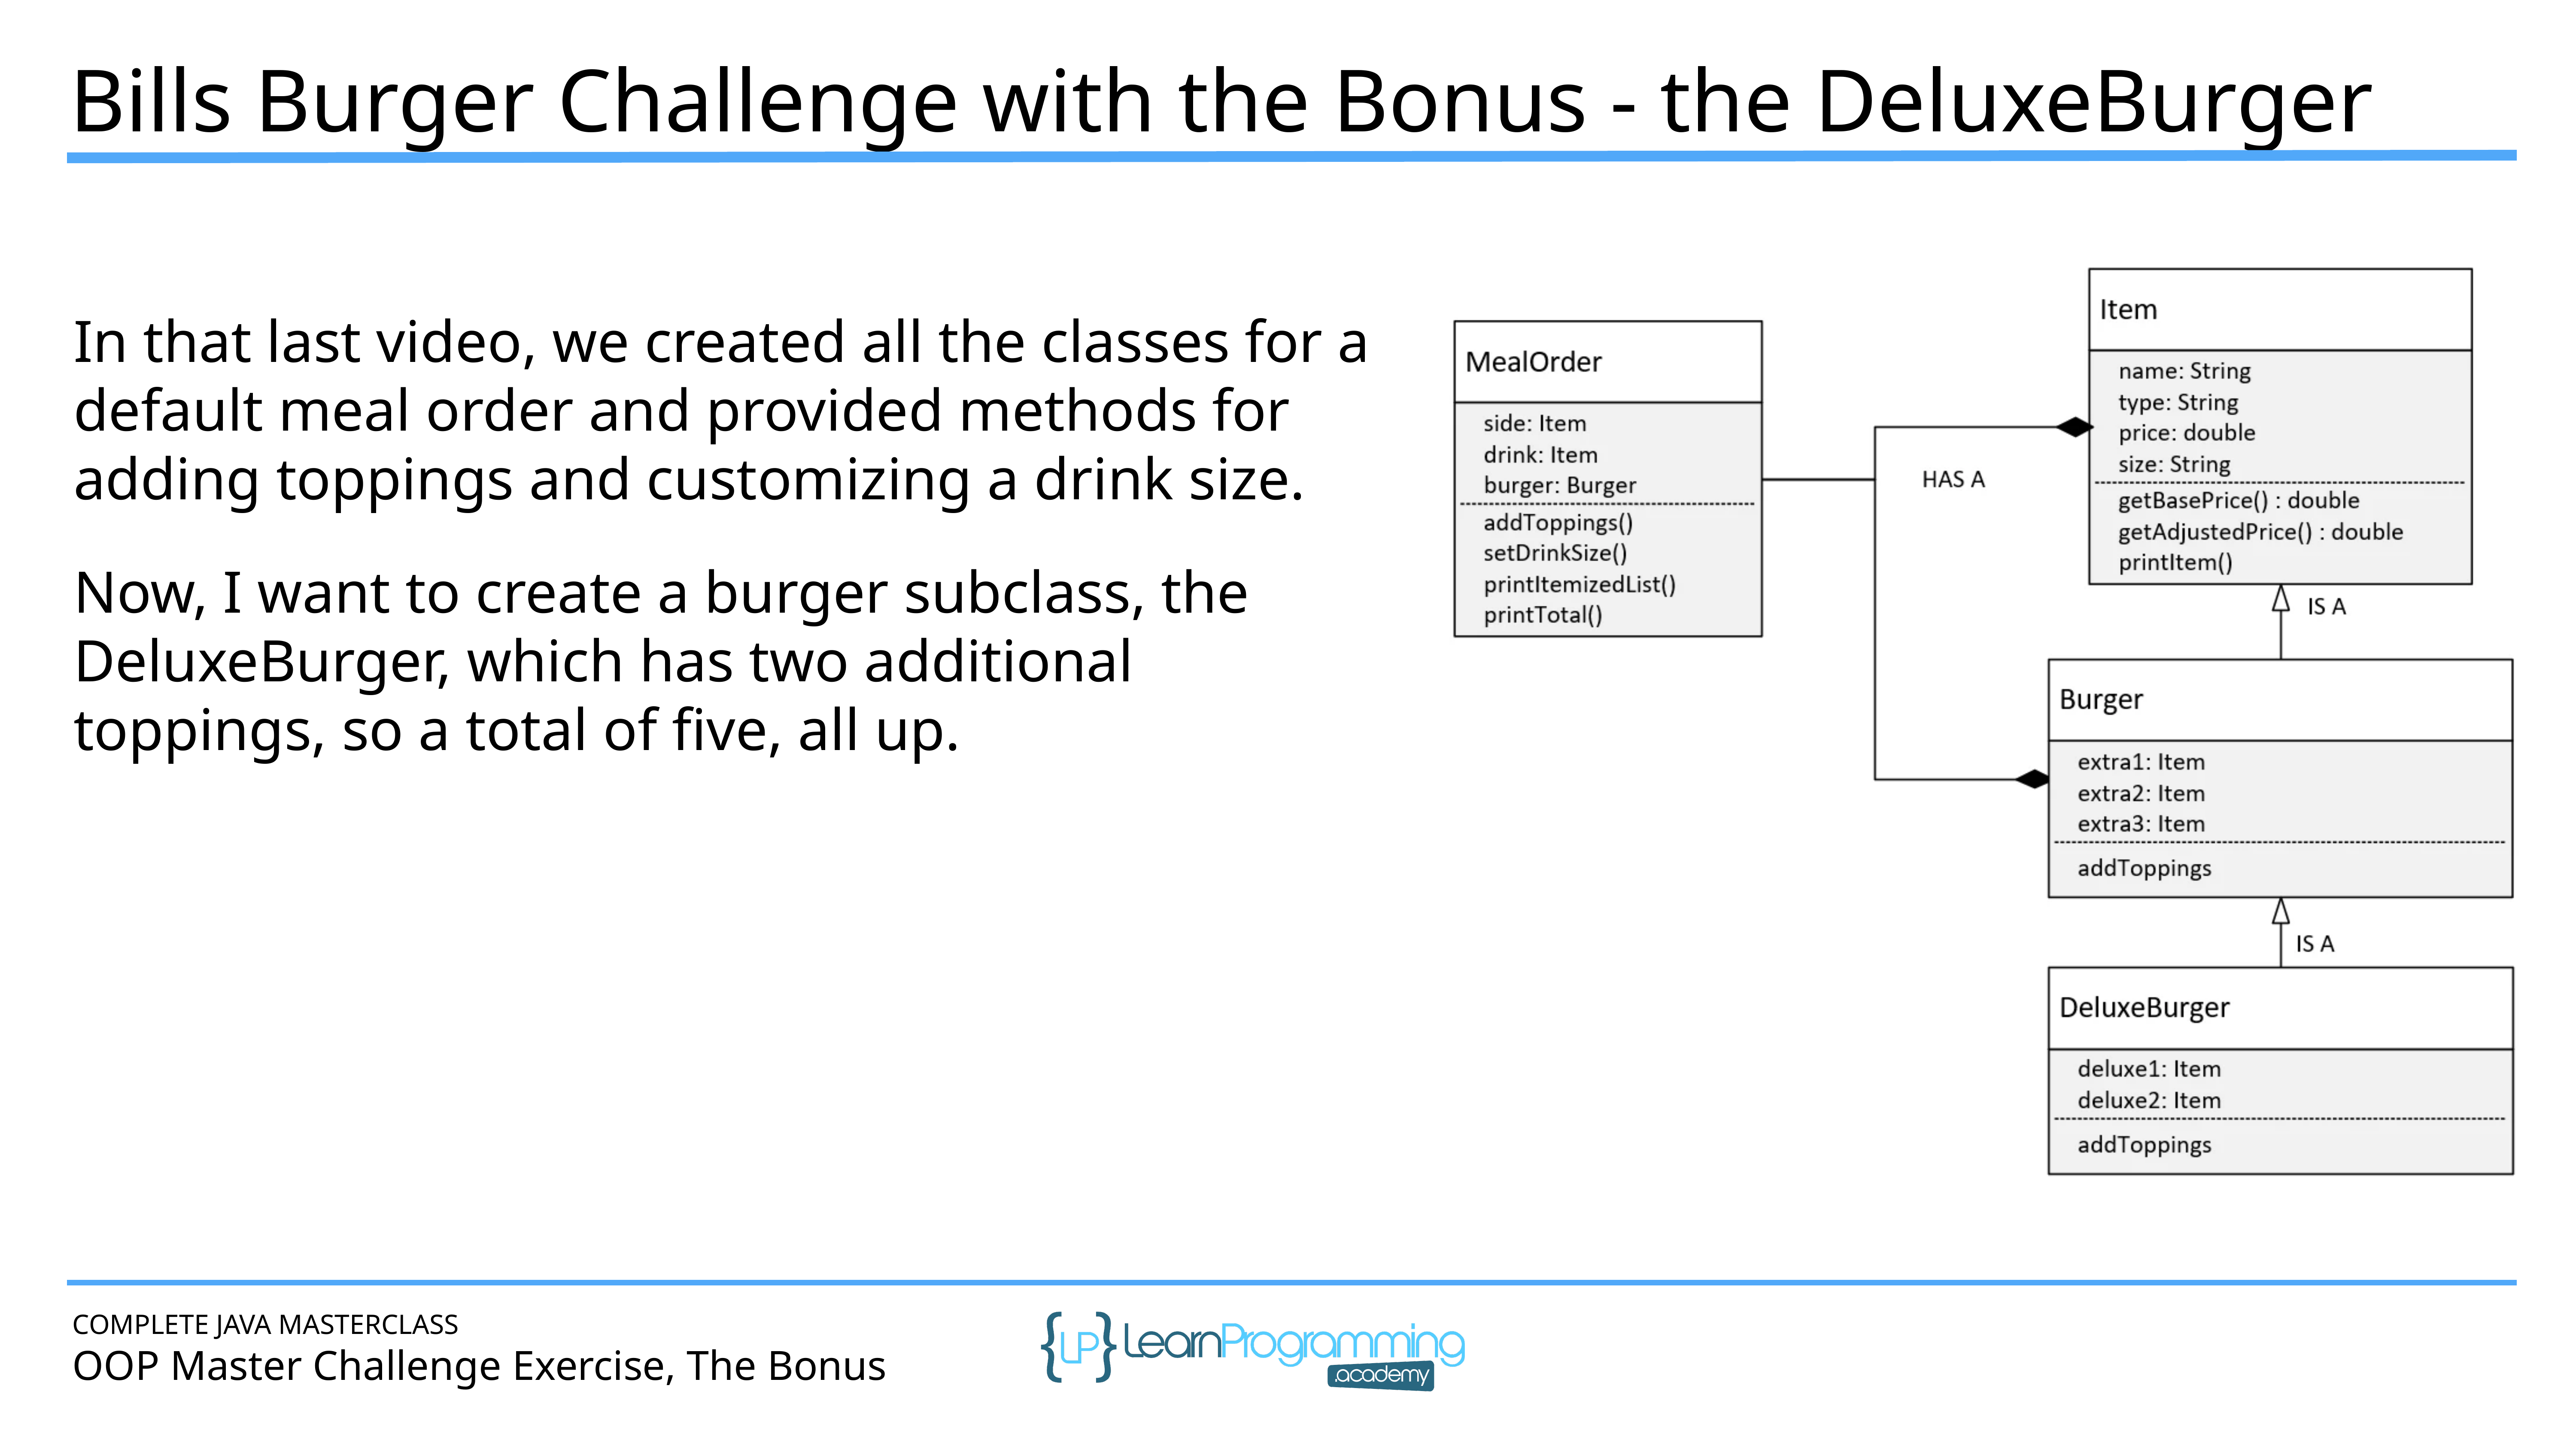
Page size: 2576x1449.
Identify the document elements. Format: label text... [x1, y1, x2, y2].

text_box In that last video, we created all the classes for a default meal order and provided methods for adding toppings and customizing a drink size. Now, I want to create a burger subclass, the DeluxeBurger, which has two additional toppings, so a total of five, all up. [67, 301, 1406, 1139]
text_box Bills Burger Challenge with the Bonus - the DeluxeBurger [64, 40, 2379, 154]
picture [1440, 258, 2534, 1191]
text_box COMPLETE JAVA MASTERCLASS OOP Master Challenge Exercise, The Bonus [67, 1302, 1030, 1394]
picture [1032, 1302, 1477, 1400]
